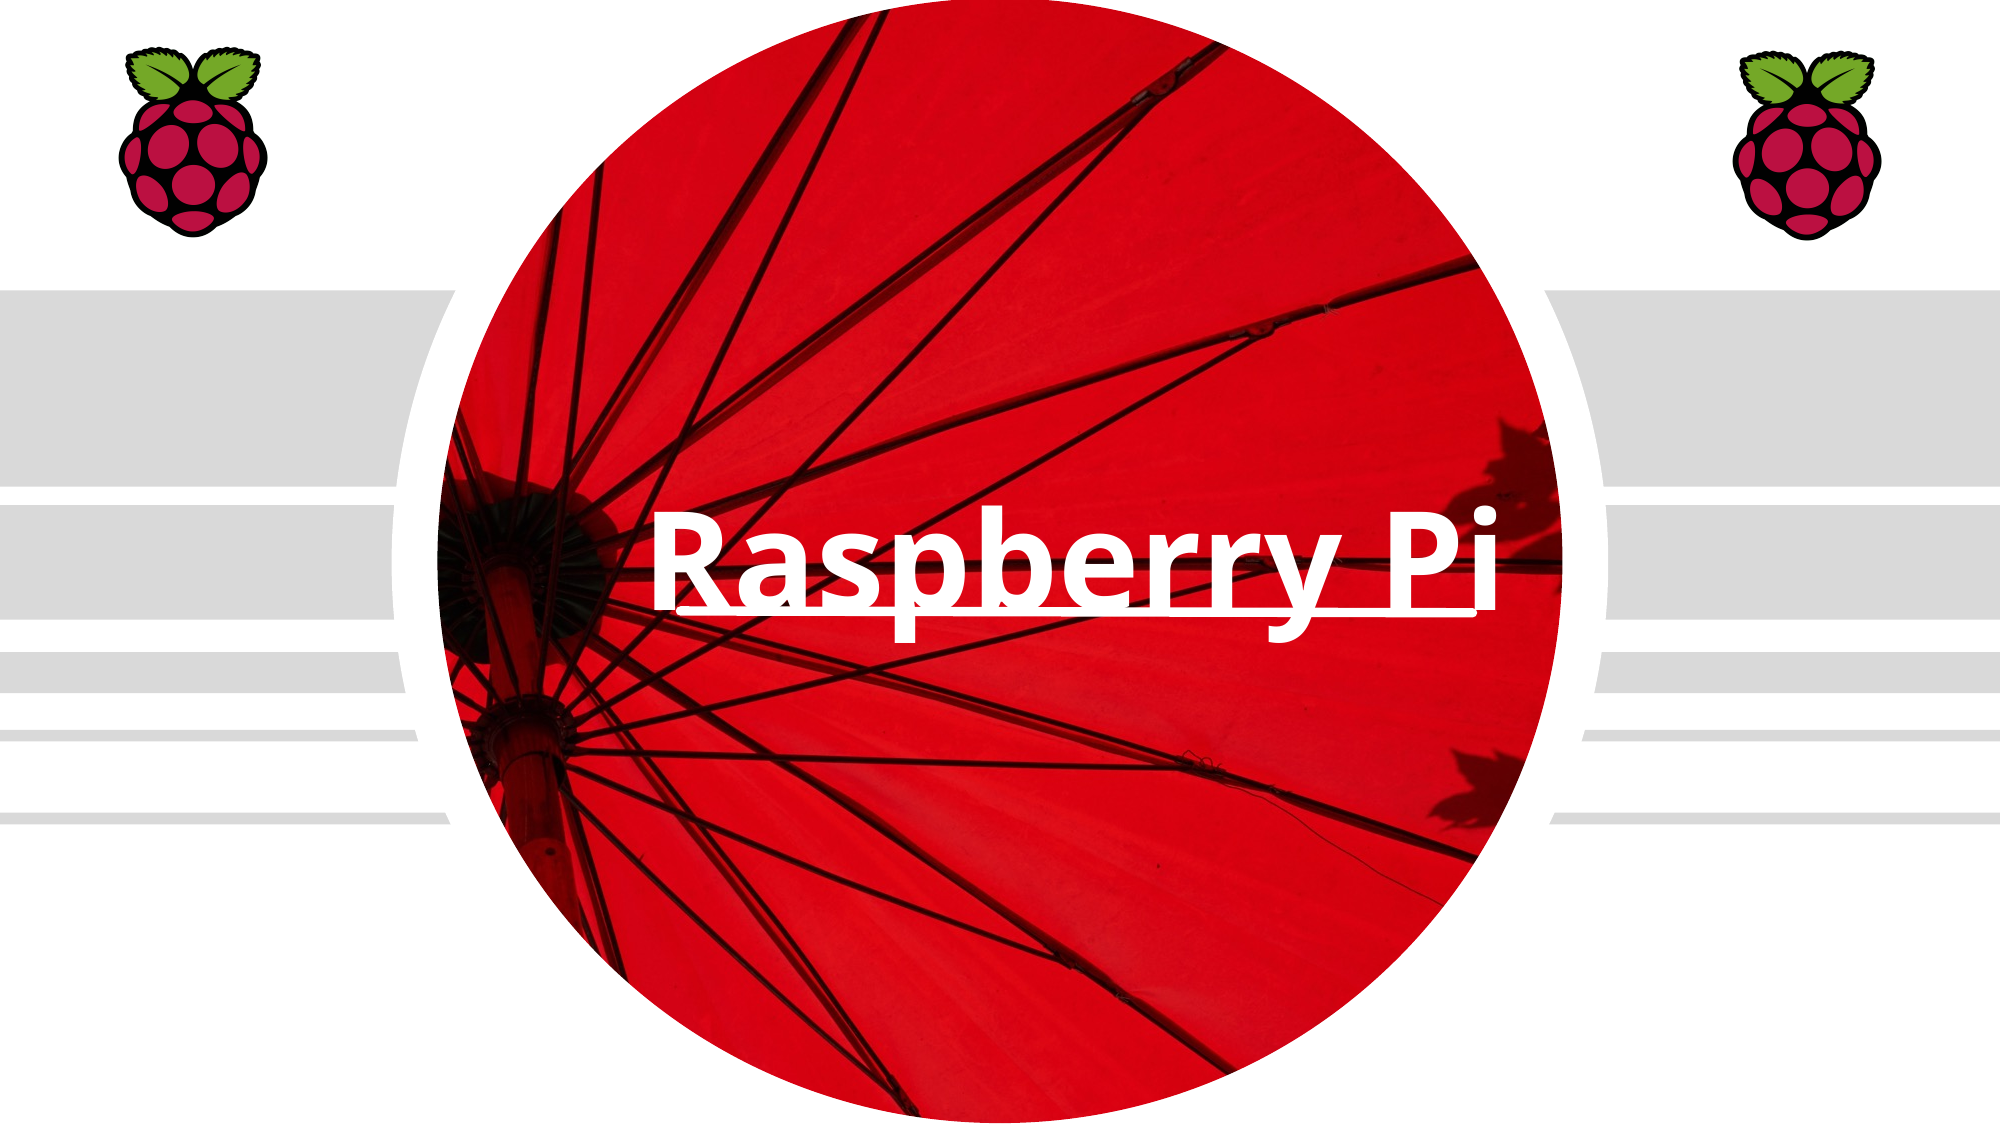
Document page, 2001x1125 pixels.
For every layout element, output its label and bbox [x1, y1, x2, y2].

picture [0, 0, 407, 285]
picture [437, 0, 1563, 1124]
picture [1593, 3, 2000, 288]
